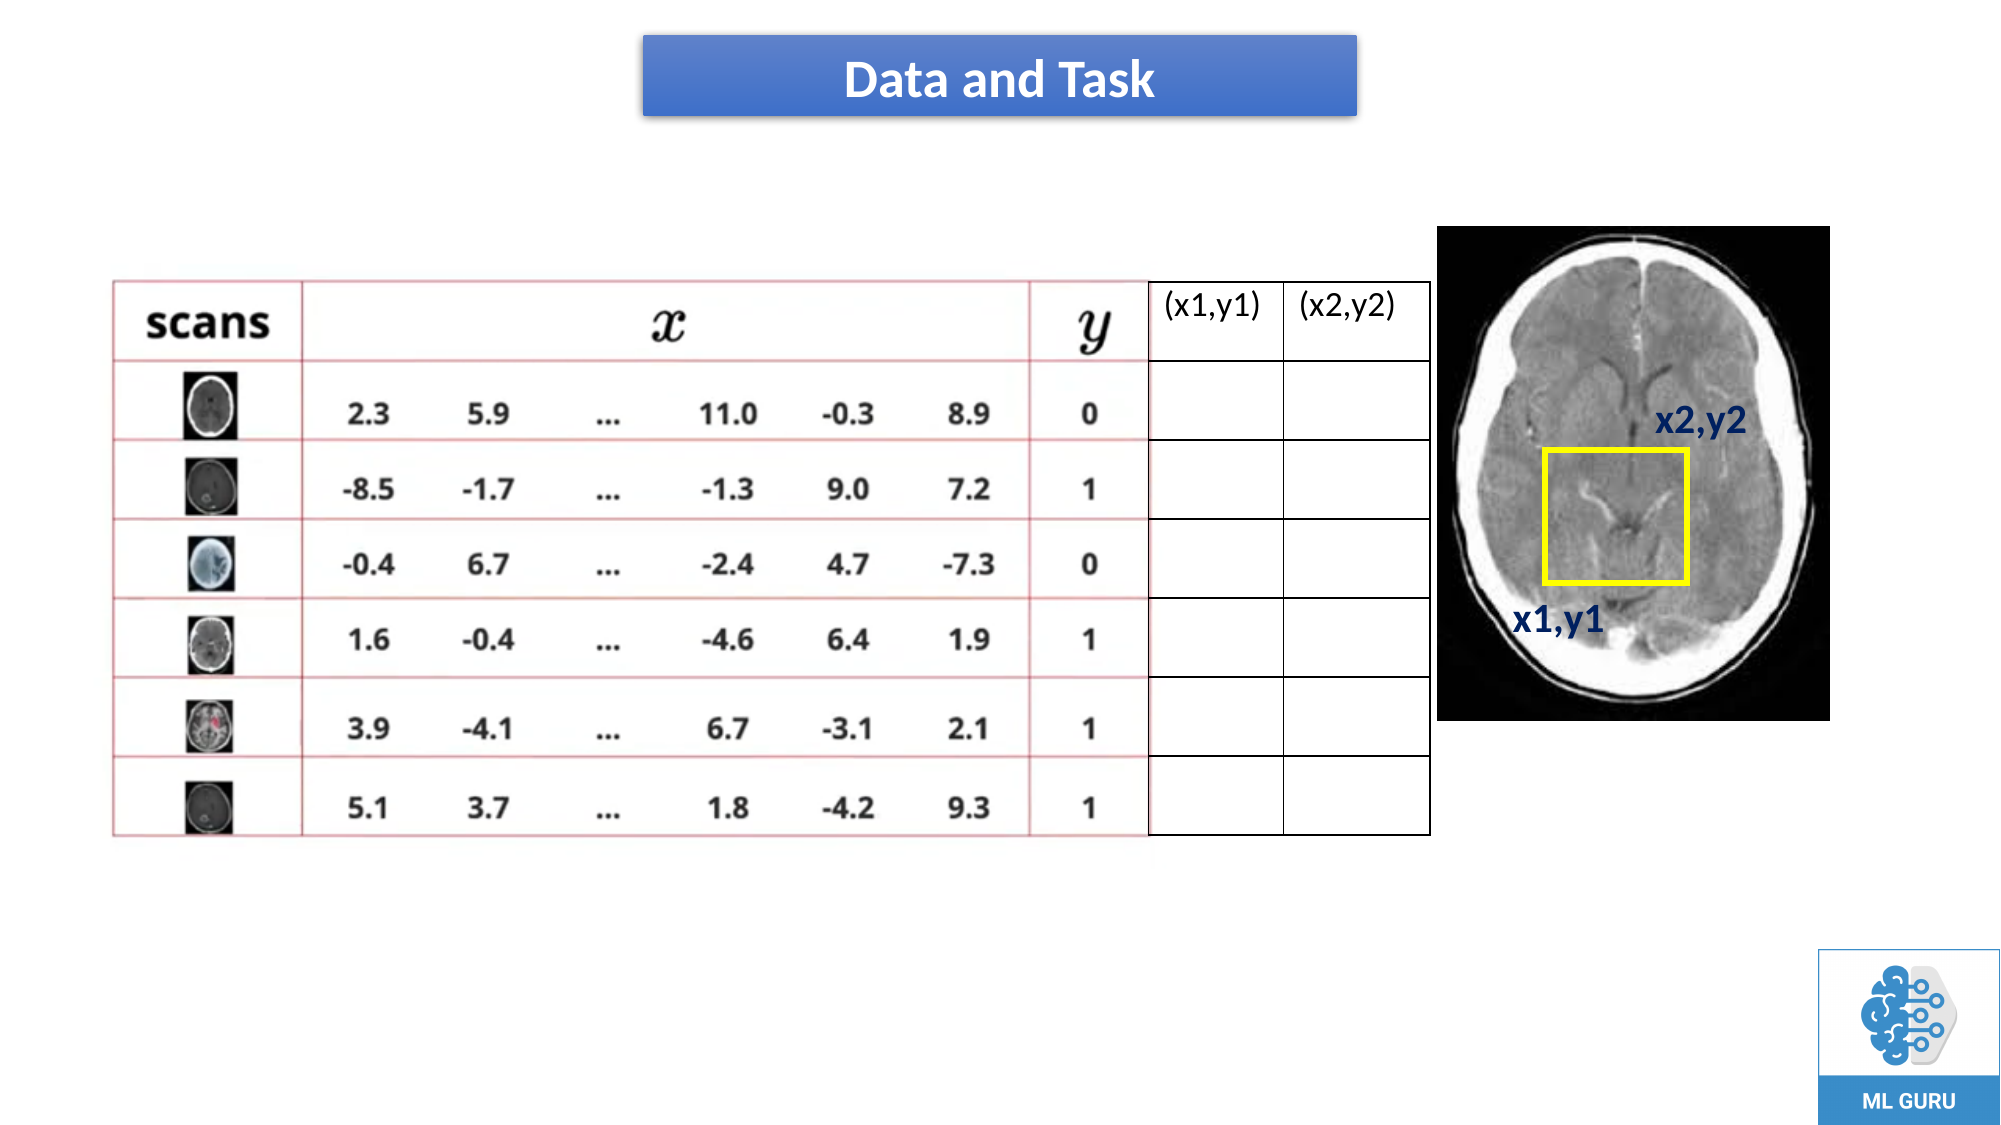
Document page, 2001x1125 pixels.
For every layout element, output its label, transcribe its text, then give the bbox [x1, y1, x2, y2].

table_header (x1,y1) [1175, 283, 1283, 360]
table_cell [1175, 678, 1283, 755]
picture [1818, 949, 2000, 1125]
table_cell [1284, 678, 1429, 755]
table_header (x2,y2) [1284, 283, 1429, 360]
table_cell [1284, 757, 1429, 834]
table_cell [1175, 599, 1283, 676]
table_cell [1284, 362, 1429, 439]
table_cell [1284, 441, 1429, 518]
table_cell [1175, 362, 1283, 439]
table_cell [1284, 520, 1429, 597]
picture [1437, 226, 1830, 721]
picture [64, 250, 1176, 875]
table_cell [1175, 441, 1283, 518]
table_cell [1284, 599, 1429, 676]
text_box Data and Task [643, 35, 1357, 116]
table_cell [1175, 757, 1283, 834]
table_cell [1175, 520, 1283, 597]
